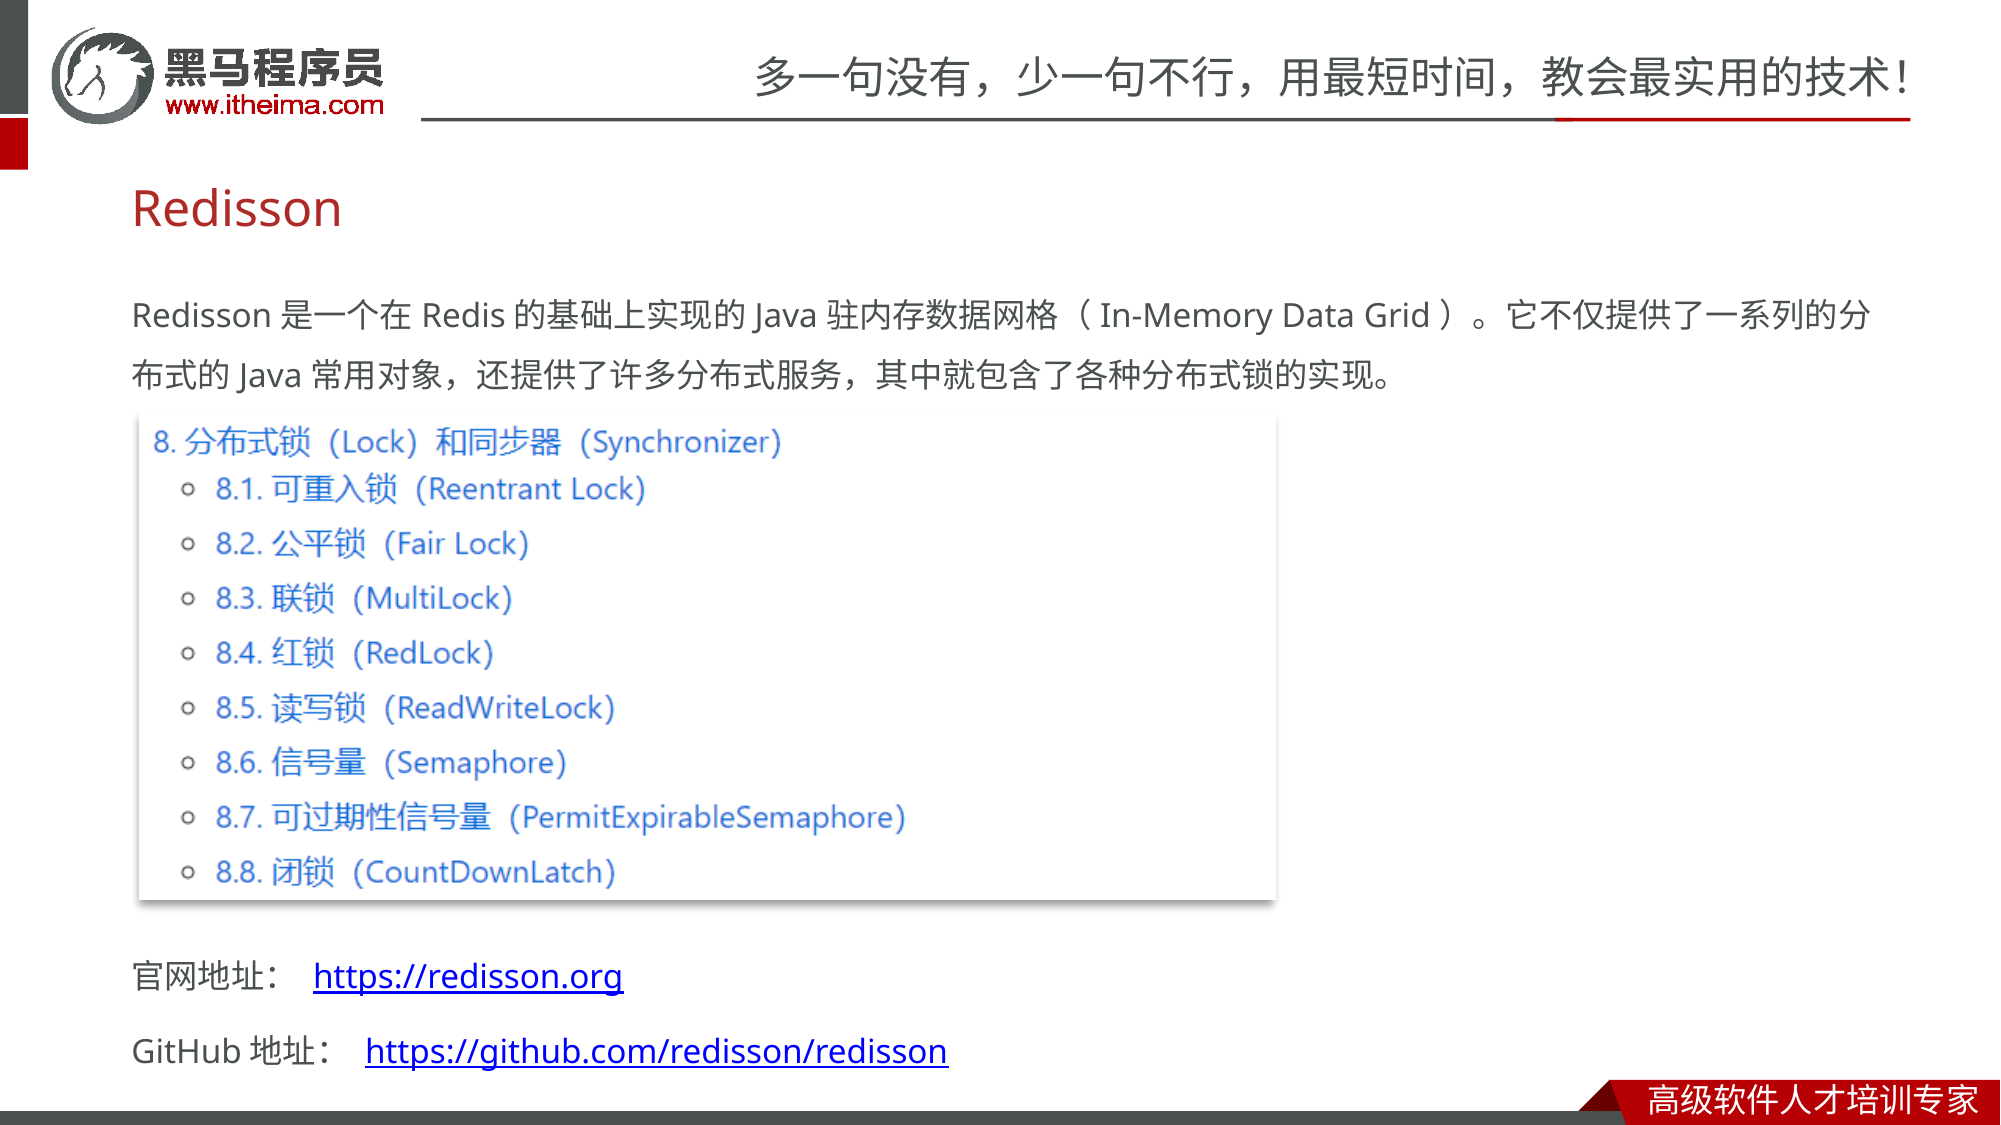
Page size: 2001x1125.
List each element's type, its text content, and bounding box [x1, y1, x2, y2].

text_box Redisson [116, 169, 1872, 245]
list Redisson是一个在Redis的基础上实现的Java驻内存数据网格（In-Memory Data Grid）。它不仅提供了一系列的分布式的Java常用对象，还提供了许多分布式服务，其中就包含了各种分布式锁的实现。 官网地址： https://redisson.org GitHub地址： https://github.com/redisson/redisson [116, 266, 1906, 900]
picture [139, 412, 1276, 900]
picture [50, 26, 384, 125]
